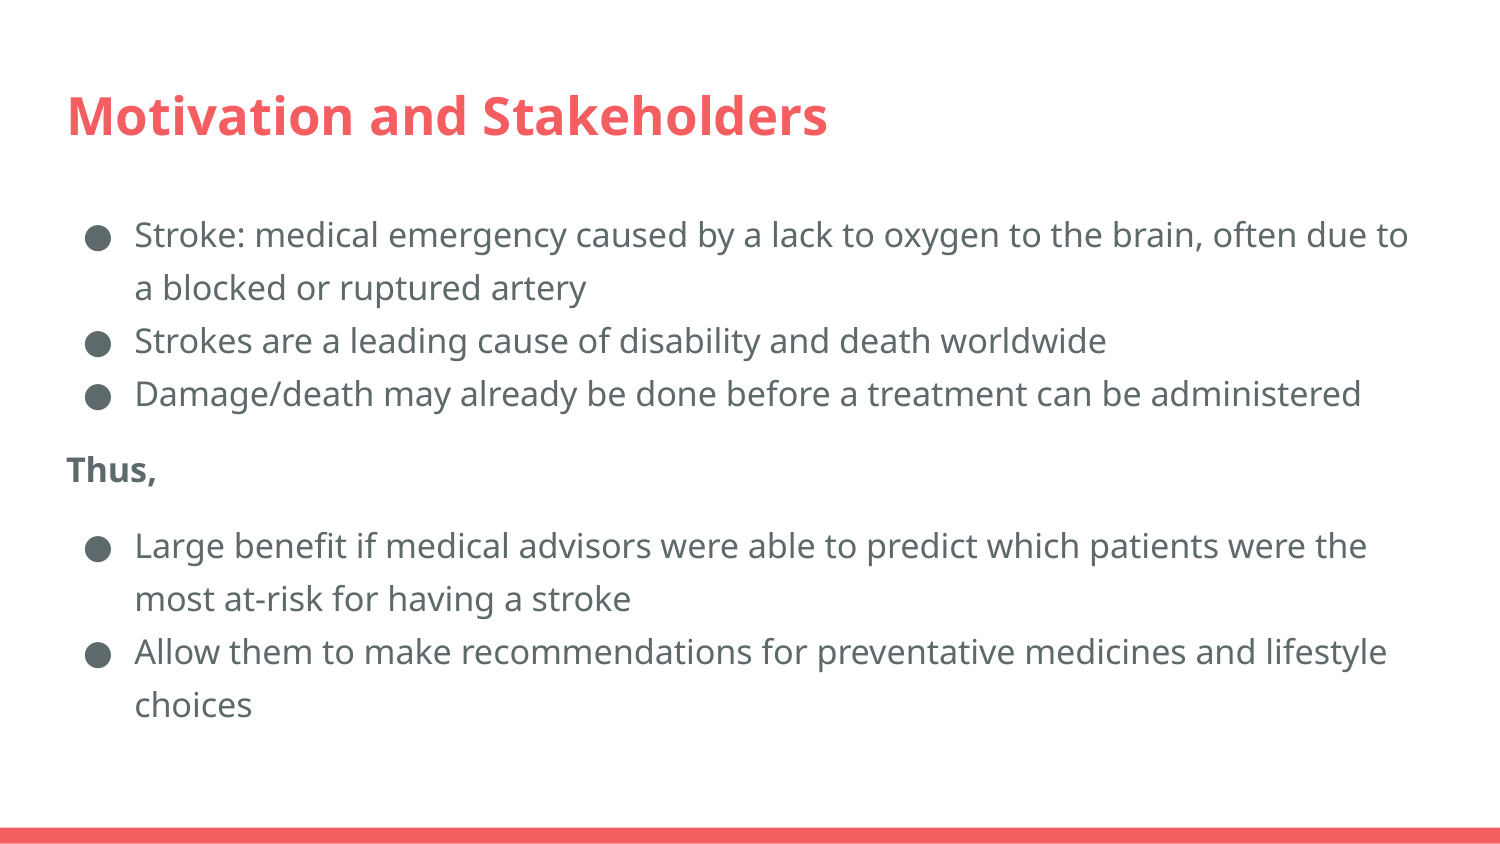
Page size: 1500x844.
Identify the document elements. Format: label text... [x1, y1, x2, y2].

list Stroke: medical emergency caused by a lack to oxygen to the brain, often due to a blocked or ruptured artery Strokes are a leading cause of disability and death worldwide Damage/death may already be done before a treatment can be administered Thus, Large benefit if medical advisors were able to predict which patients were the most at-risk for having a stroke Allow them to make recommendations for preventative medicines and lifestyle choices [51, 189, 1449, 750]
title Motivation and Stakeholders [51, 64, 1449, 167]
